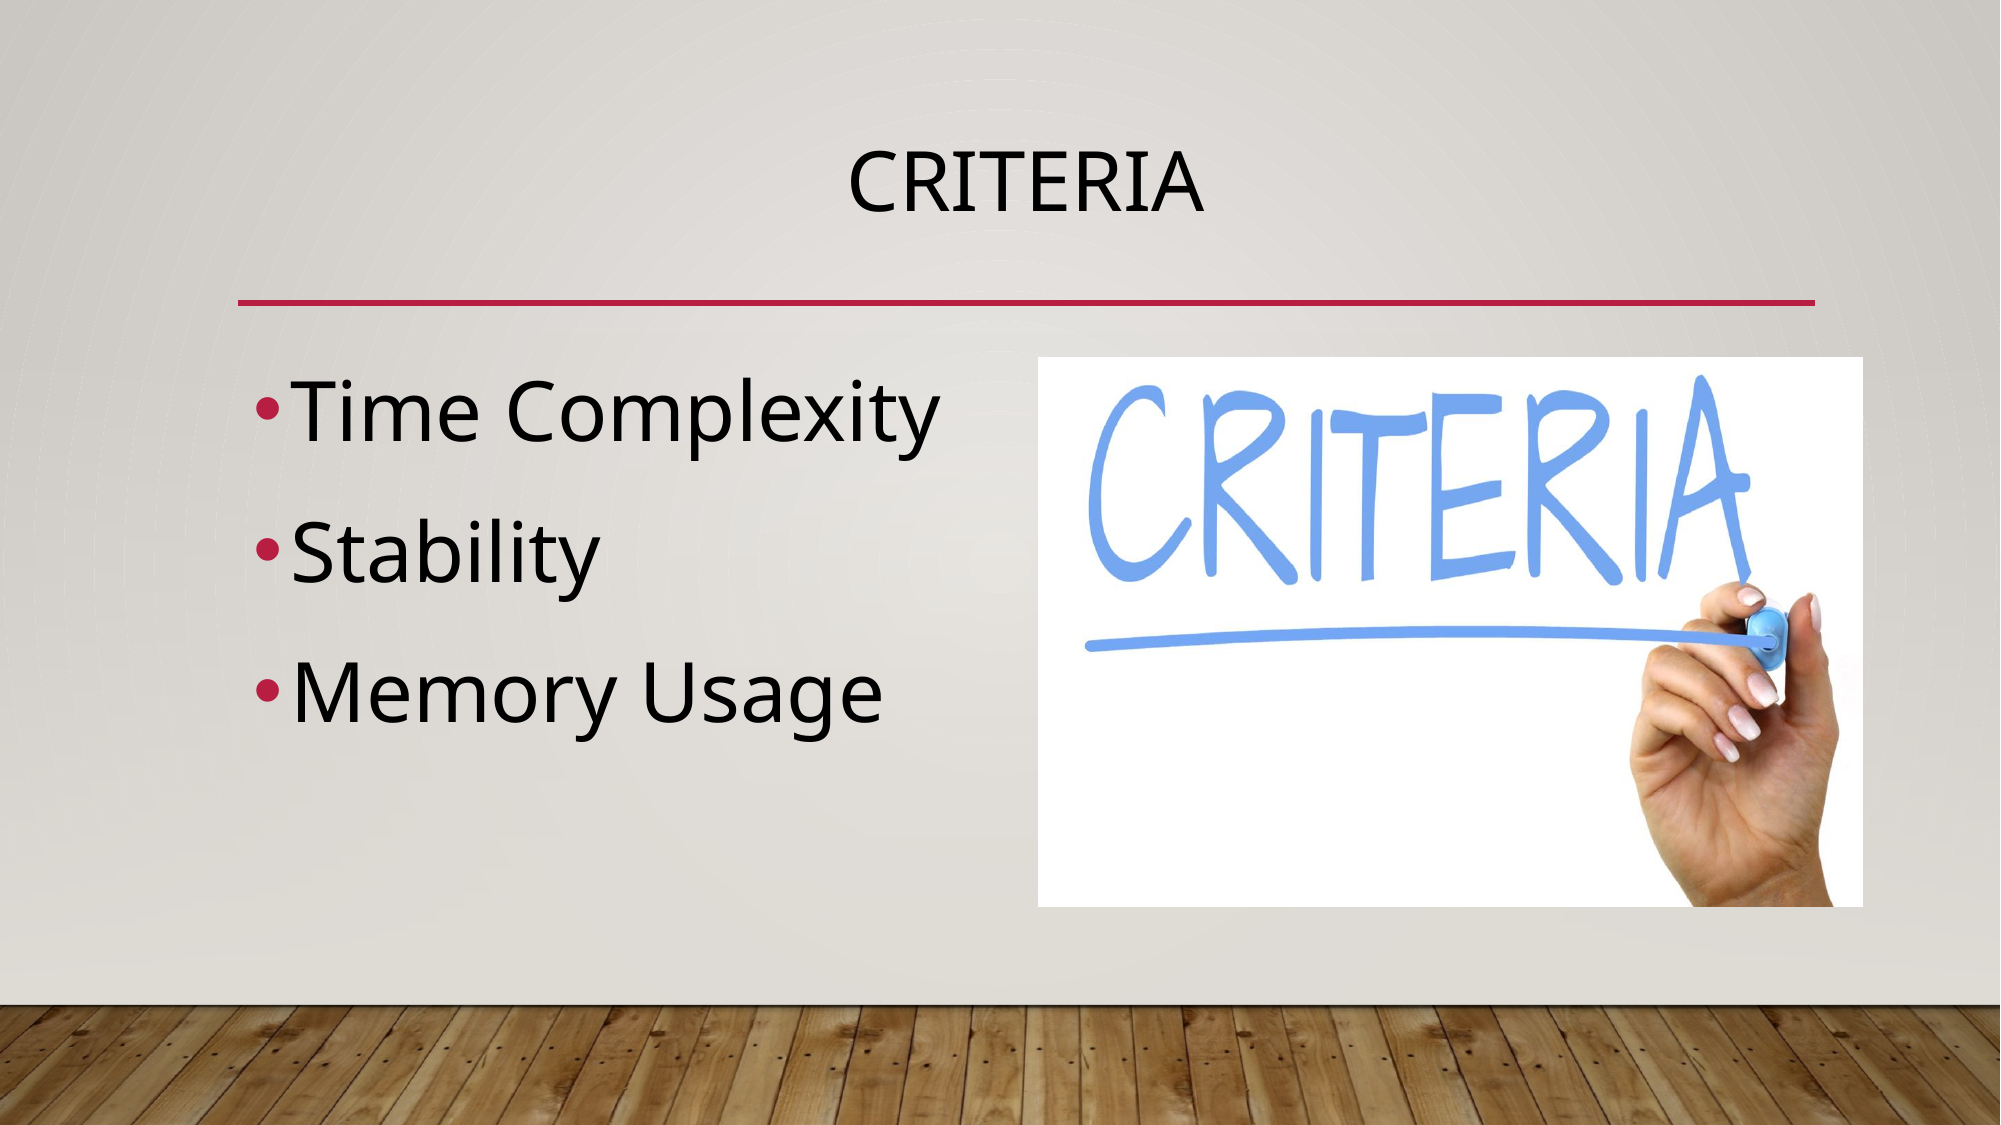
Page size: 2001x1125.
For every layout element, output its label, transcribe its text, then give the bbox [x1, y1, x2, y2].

list Time Complexity Stability Memory Usage [238, 330, 1814, 897]
title Criteria [238, 131, 1814, 305]
picture [1038, 357, 1863, 907]
picture [0, 1005, 2000, 1125]
